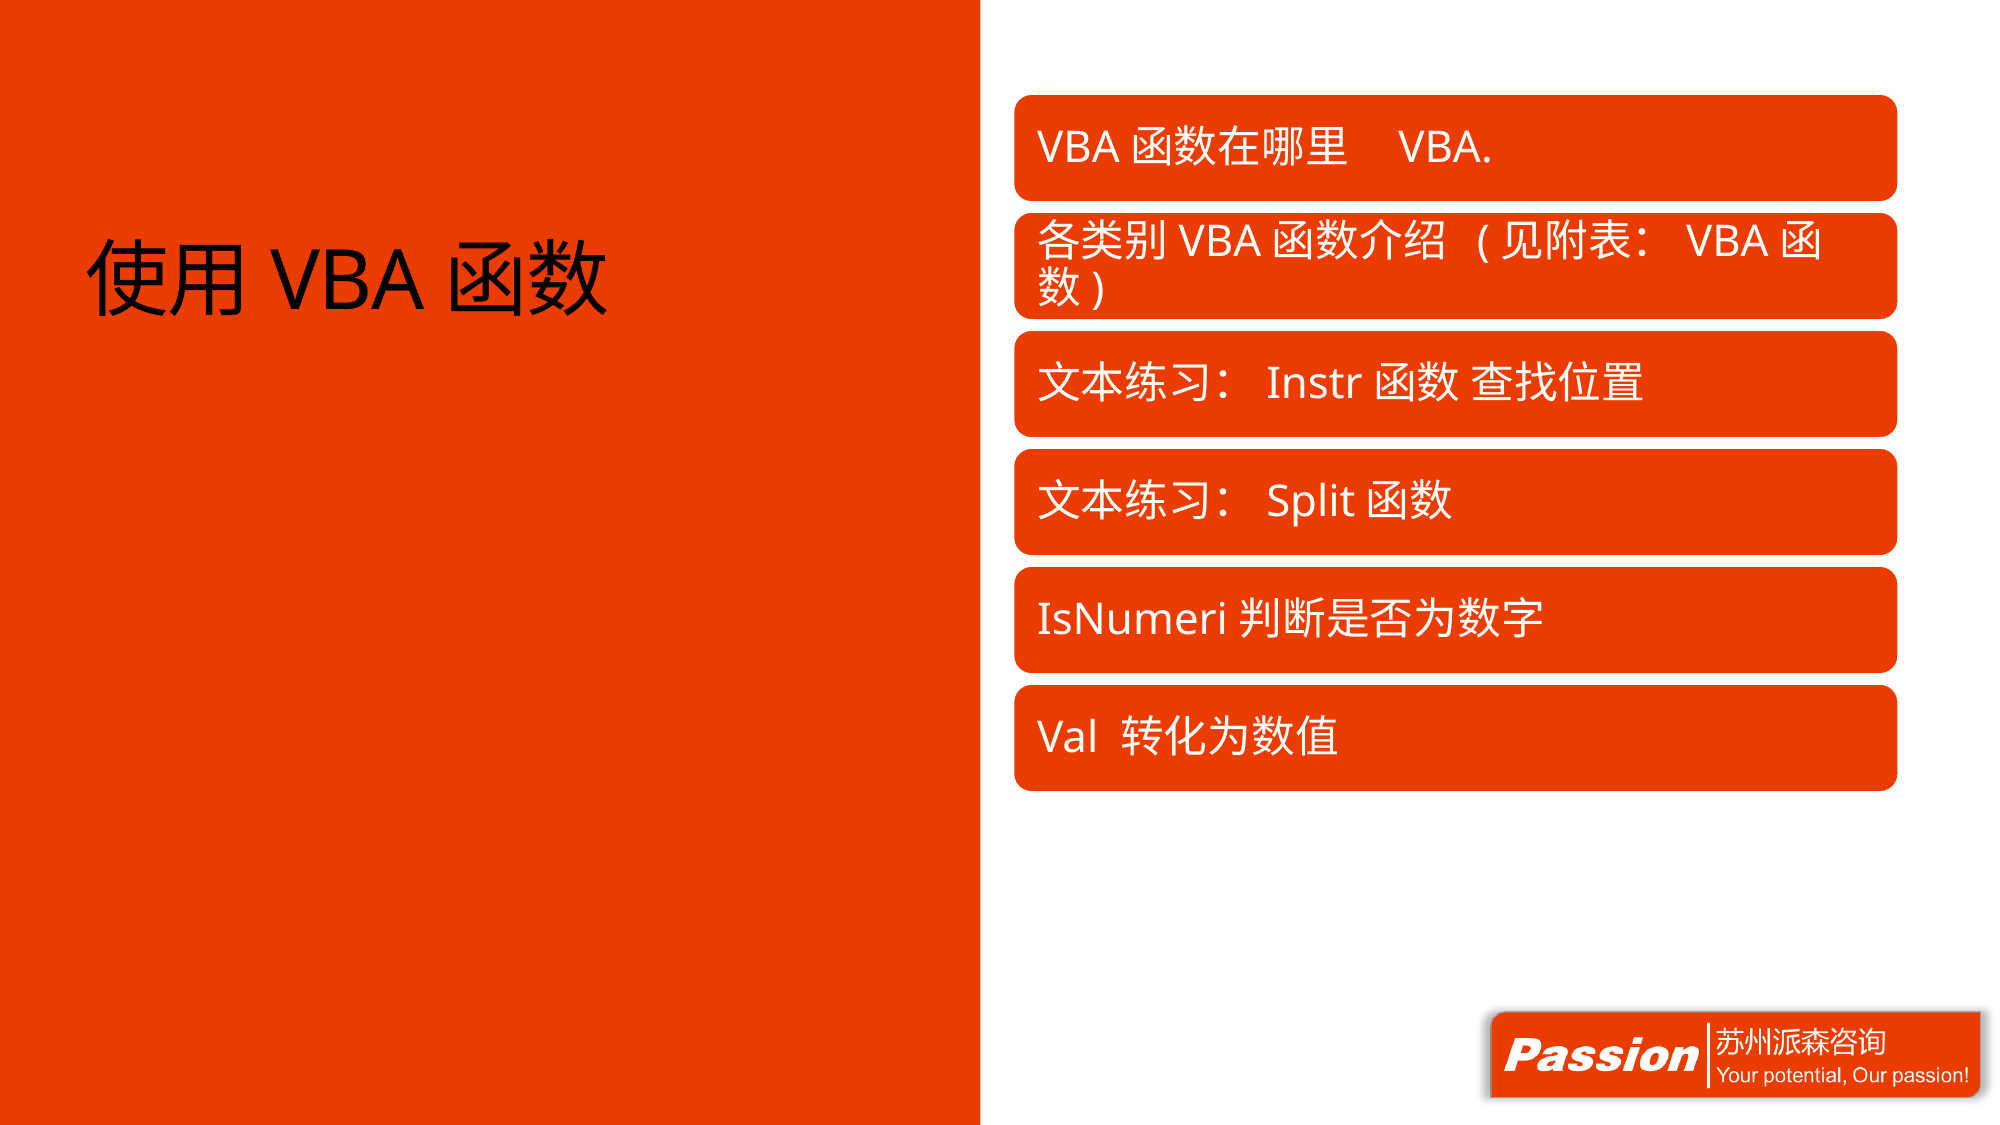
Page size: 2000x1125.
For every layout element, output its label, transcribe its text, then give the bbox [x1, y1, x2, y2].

picture [1471, 998, 2000, 1111]
list 使用VBA函数 [85, 237, 944, 511]
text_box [1013, 89, 1899, 797]
